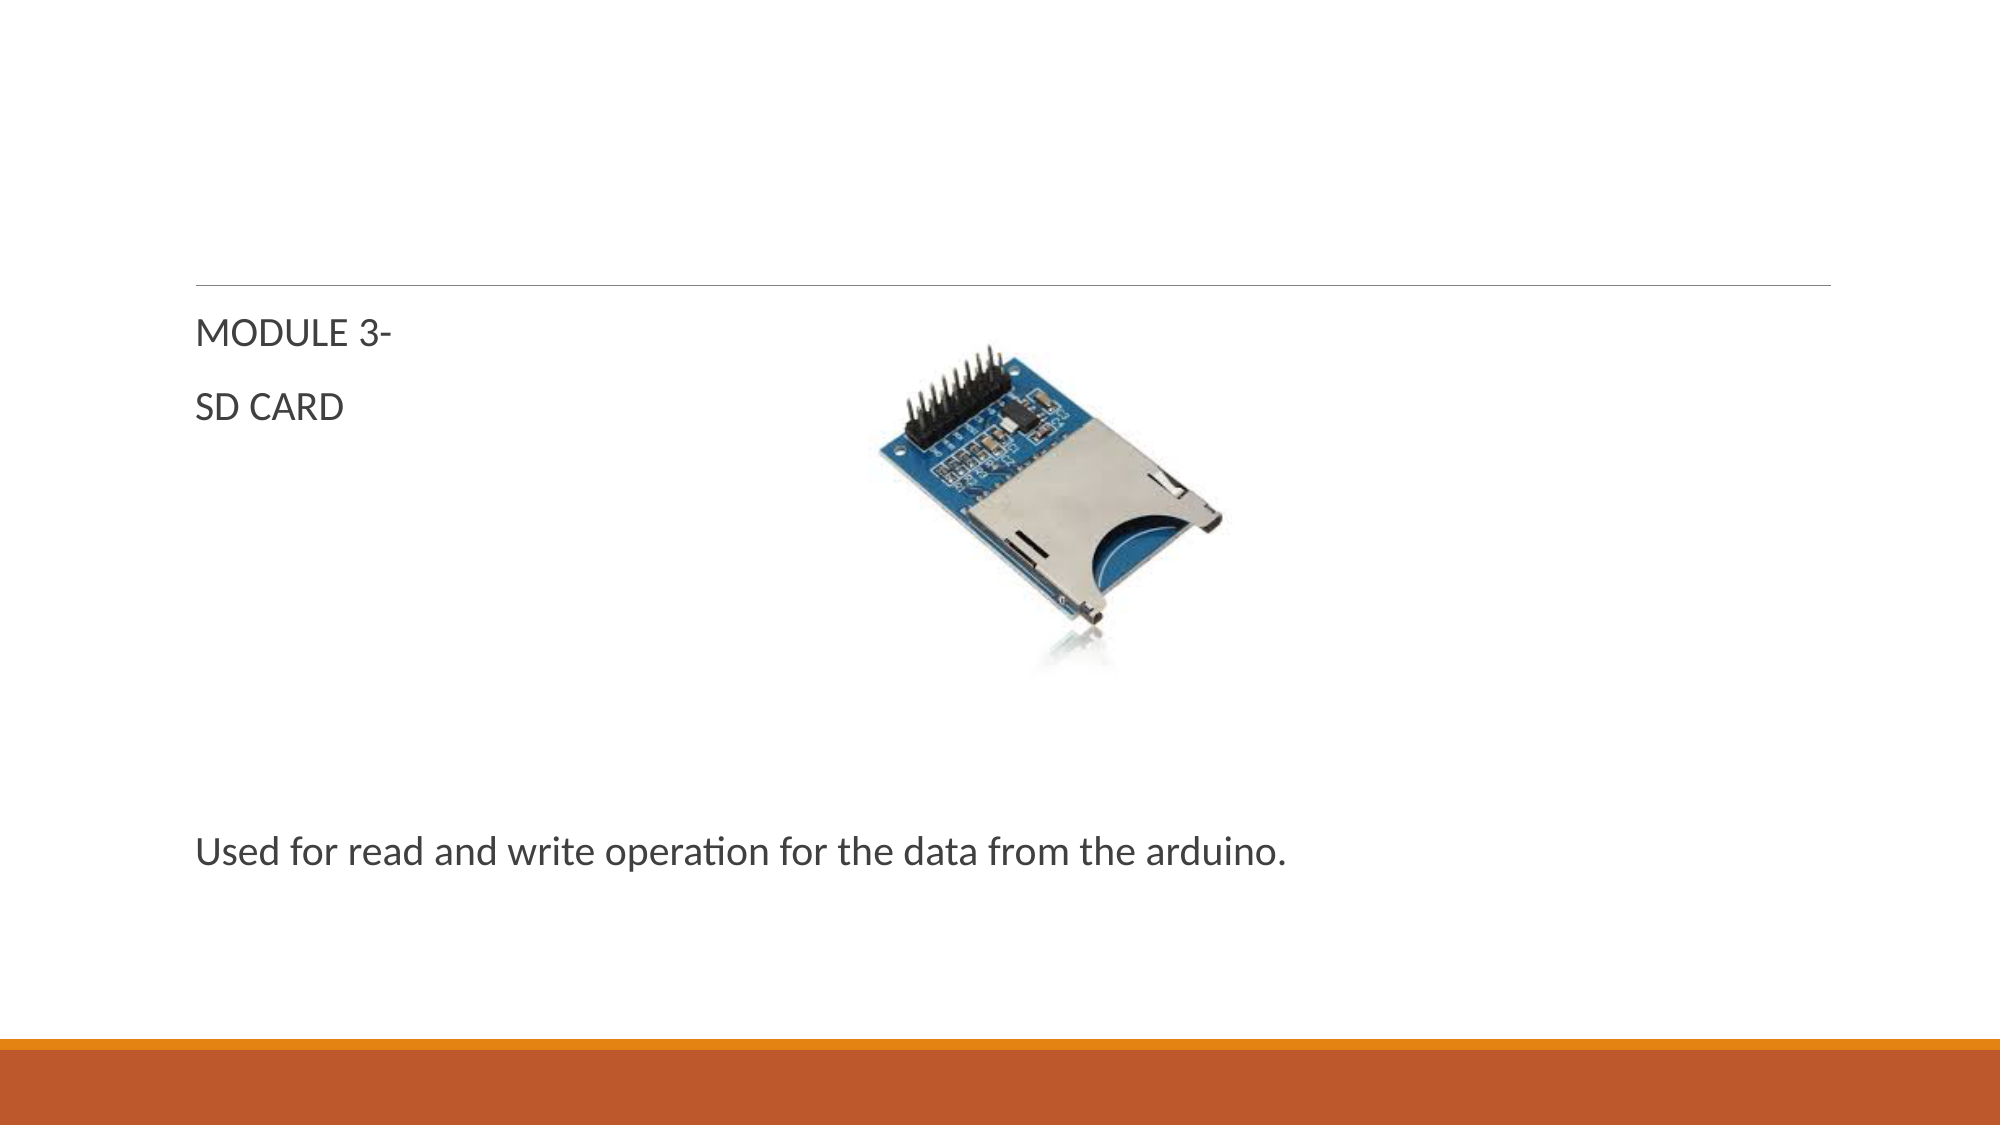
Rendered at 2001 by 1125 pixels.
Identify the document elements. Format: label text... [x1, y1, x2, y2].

list MODULE 3- SD CARD Used for read and write operation for the data from the arduino. [180, 302, 1830, 963]
picture [867, 326, 1234, 693]
